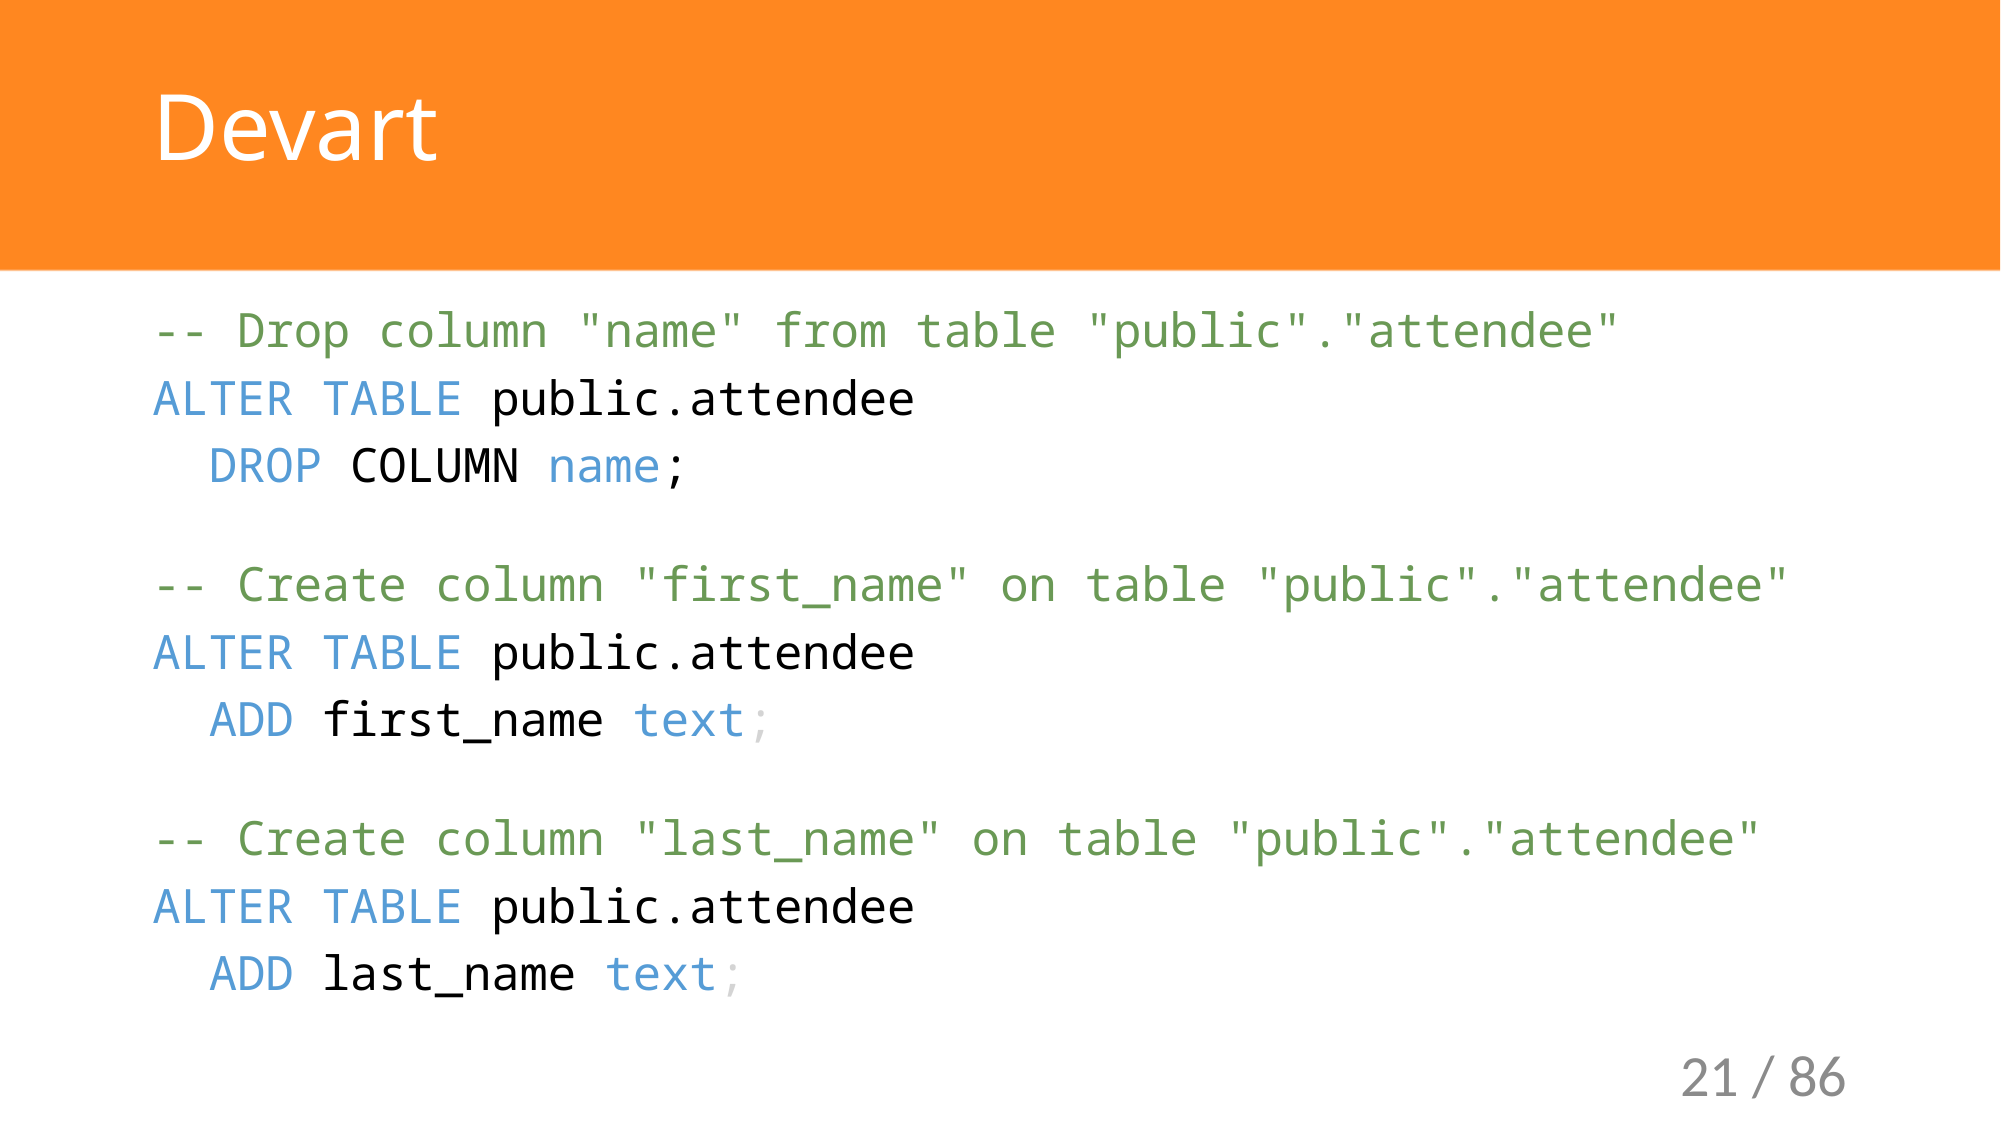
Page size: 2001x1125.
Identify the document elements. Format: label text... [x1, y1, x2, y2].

picture [0, 0, 2001, 1125]
title Devart [137, 22, 1863, 240]
list -- Drop column "name" from table "public"."attendee" ALTER TABLE public.attendee DROP COLUMN name; -- Create column "first_name" on table "public"."attendee" ALTER TABLE public.attendee ADD first_name text; -- Create column "last_name" on table "public"."attendee" ALTER TABLE public.attendee ADD last_name text; [137, 299, 1863, 1014]
slide_number 21 [1412, 1042, 1863, 1103]
